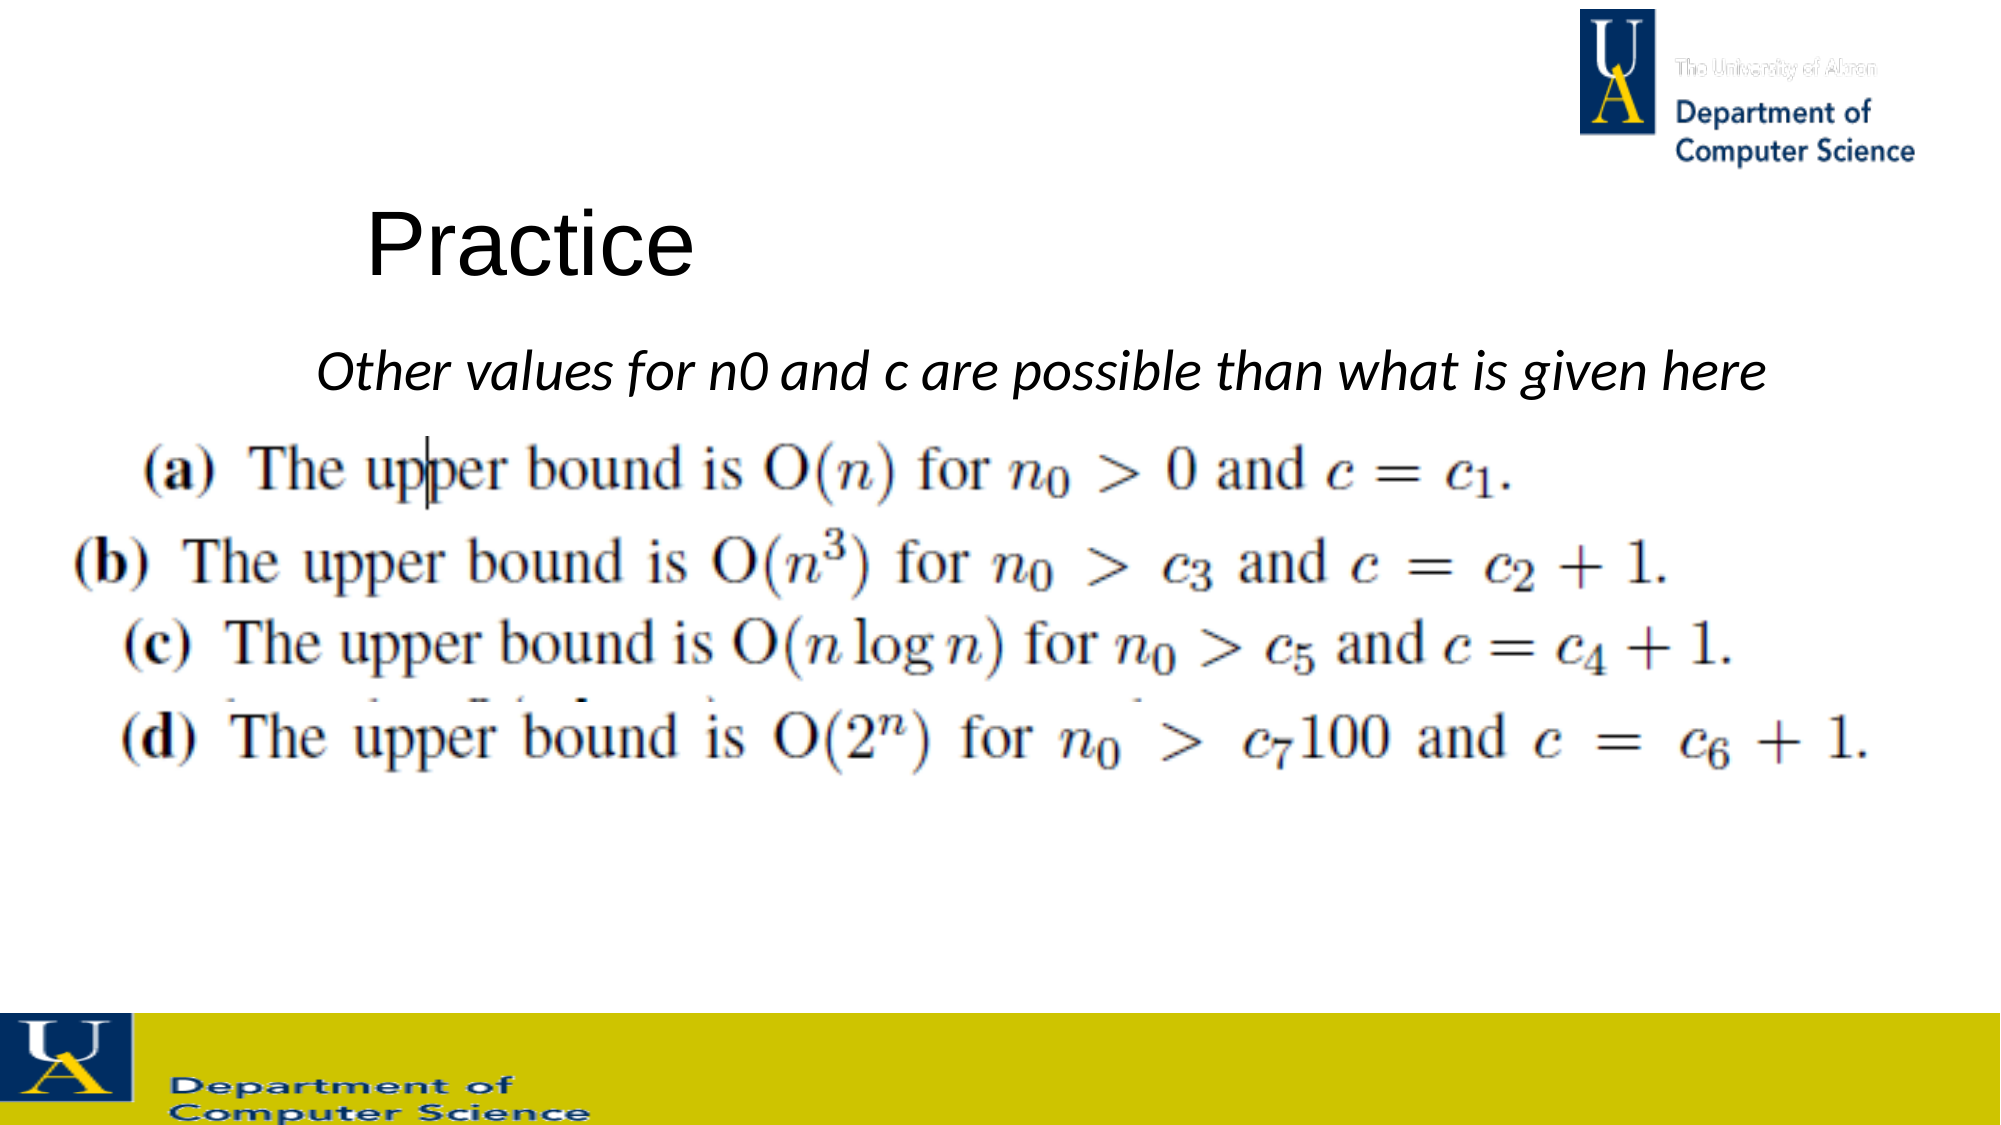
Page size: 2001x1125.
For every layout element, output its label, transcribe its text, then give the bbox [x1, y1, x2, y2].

picture [65, 520, 1694, 604]
picture [1580, 9, 2001, 198]
picture [84, 704, 1892, 779]
picture [96, 613, 1739, 702]
picture [131, 436, 1530, 519]
picture [0, 1013, 2000, 1125]
title Practice [350, 137, 1392, 324]
text_box Other values for n0 and c are possible than what is given here [301, 324, 1784, 410]
